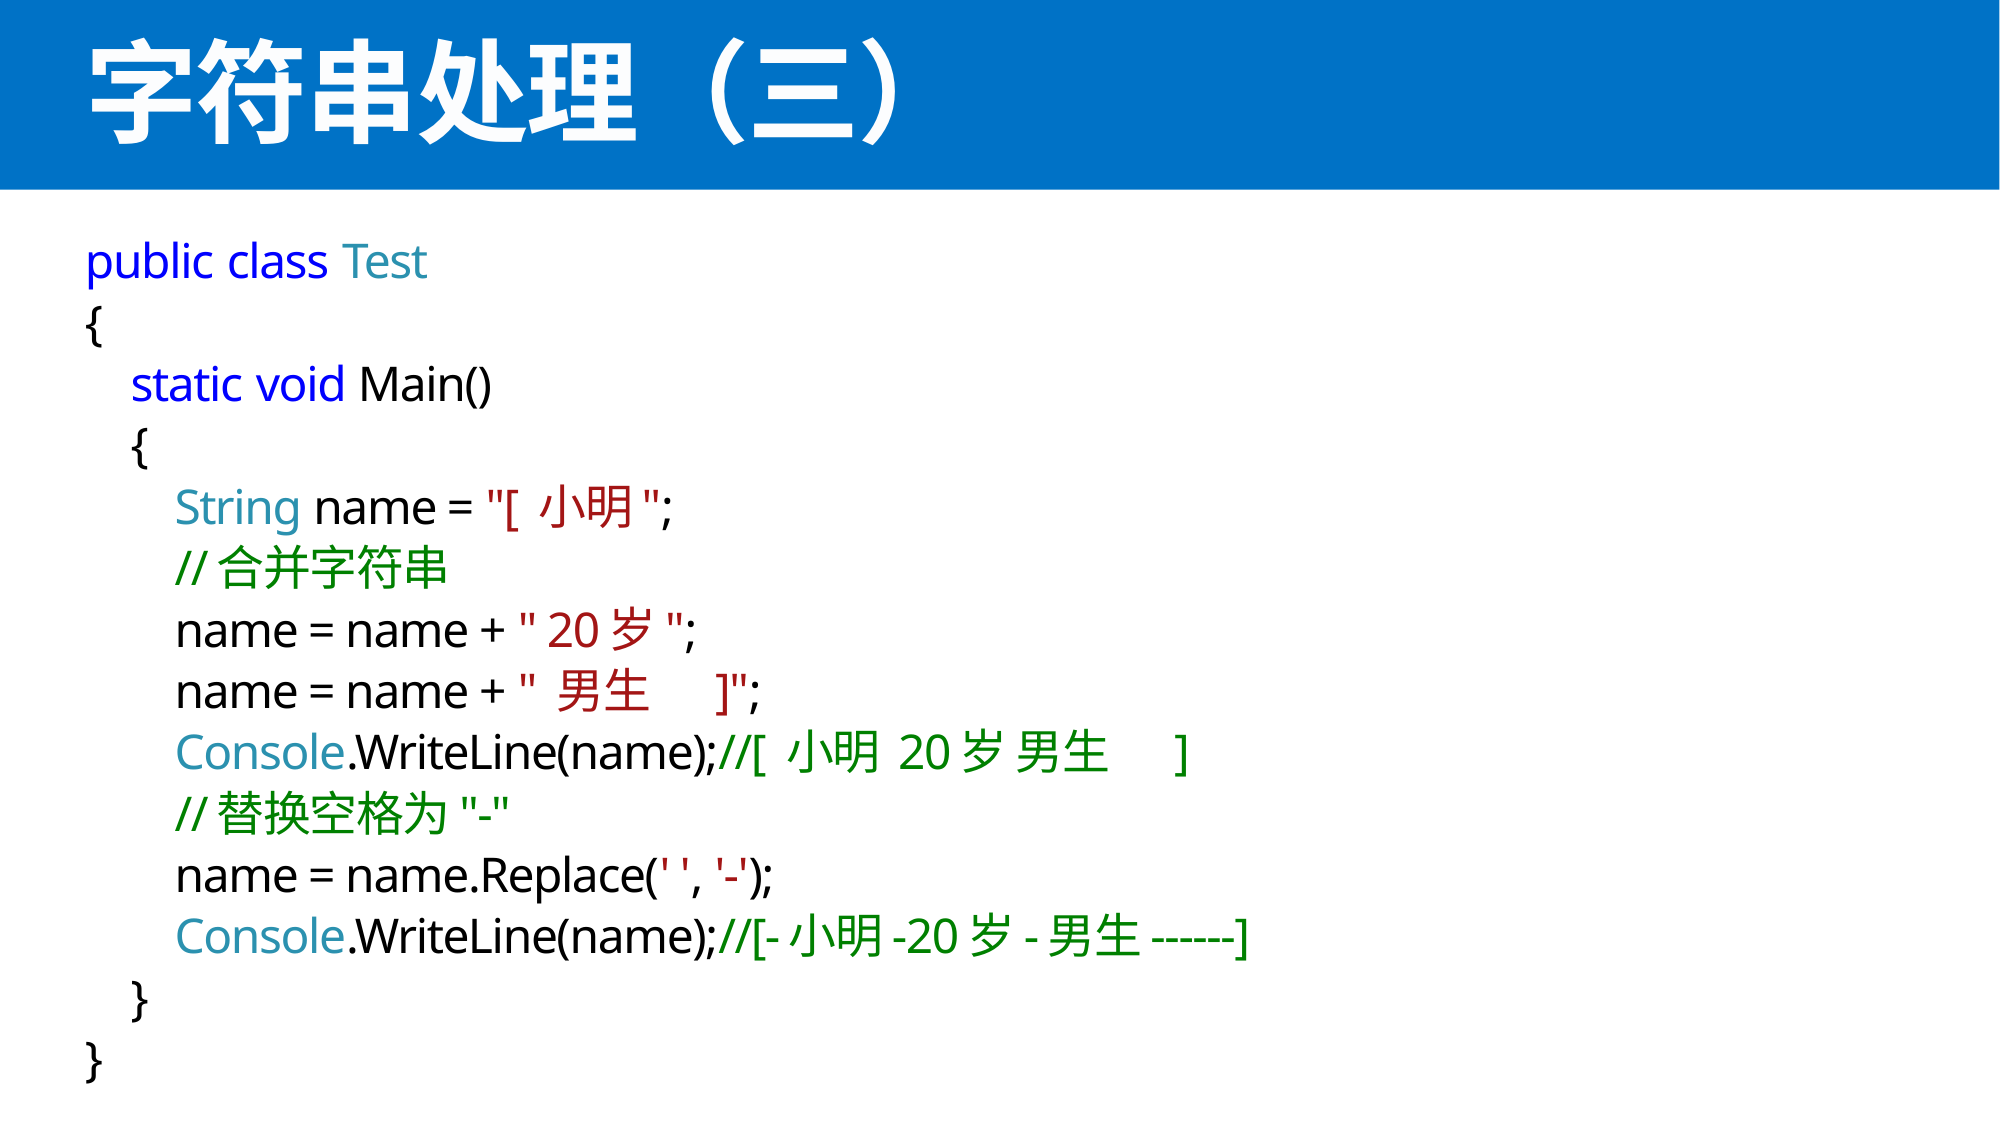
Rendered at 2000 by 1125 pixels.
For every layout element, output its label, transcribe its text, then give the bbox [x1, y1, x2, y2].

title 字符串处理（三） [85, 37, 1914, 161]
list public class Test { static void Main() { String name = "[ 小明"; //合并字符串 name = name + " 20岁"; name = name + " 男生 ]"; Console.WriteLine(name);//[ 小明 20岁 男生 ] //替换空格为"-" name = name.Replace(' ', '-'); Console.WriteLine(name);//[-小明-20岁-男生------] } } [85, 237, 1915, 1088]
